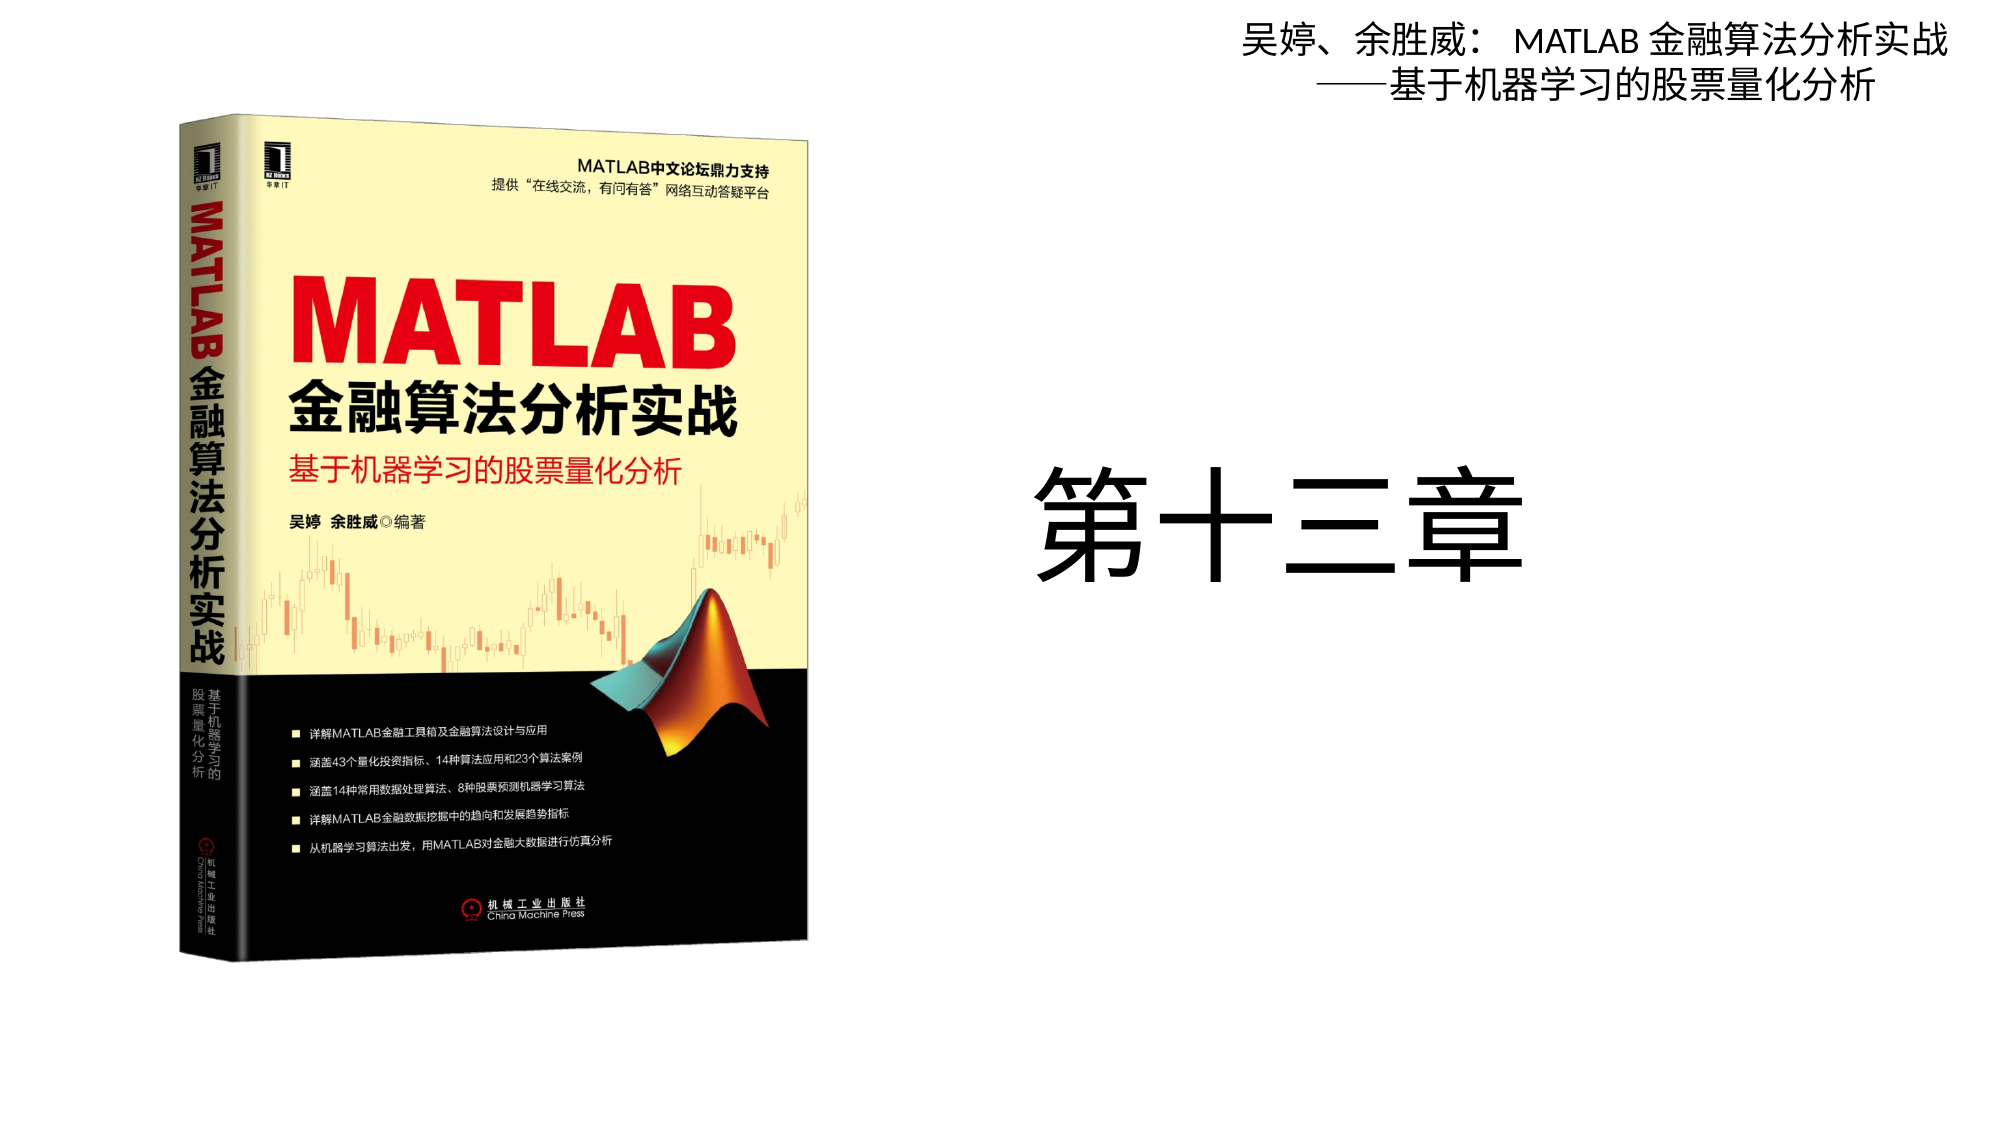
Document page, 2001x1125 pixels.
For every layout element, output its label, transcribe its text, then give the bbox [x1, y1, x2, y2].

text_box 吴婷、余胜威：MATLAB金融算法分析实战——基于机器学习的股票量化分析 [1190, 0, 2000, 123]
picture [80, 36, 932, 1040]
title 第十三章 [932, 215, 2000, 607]
